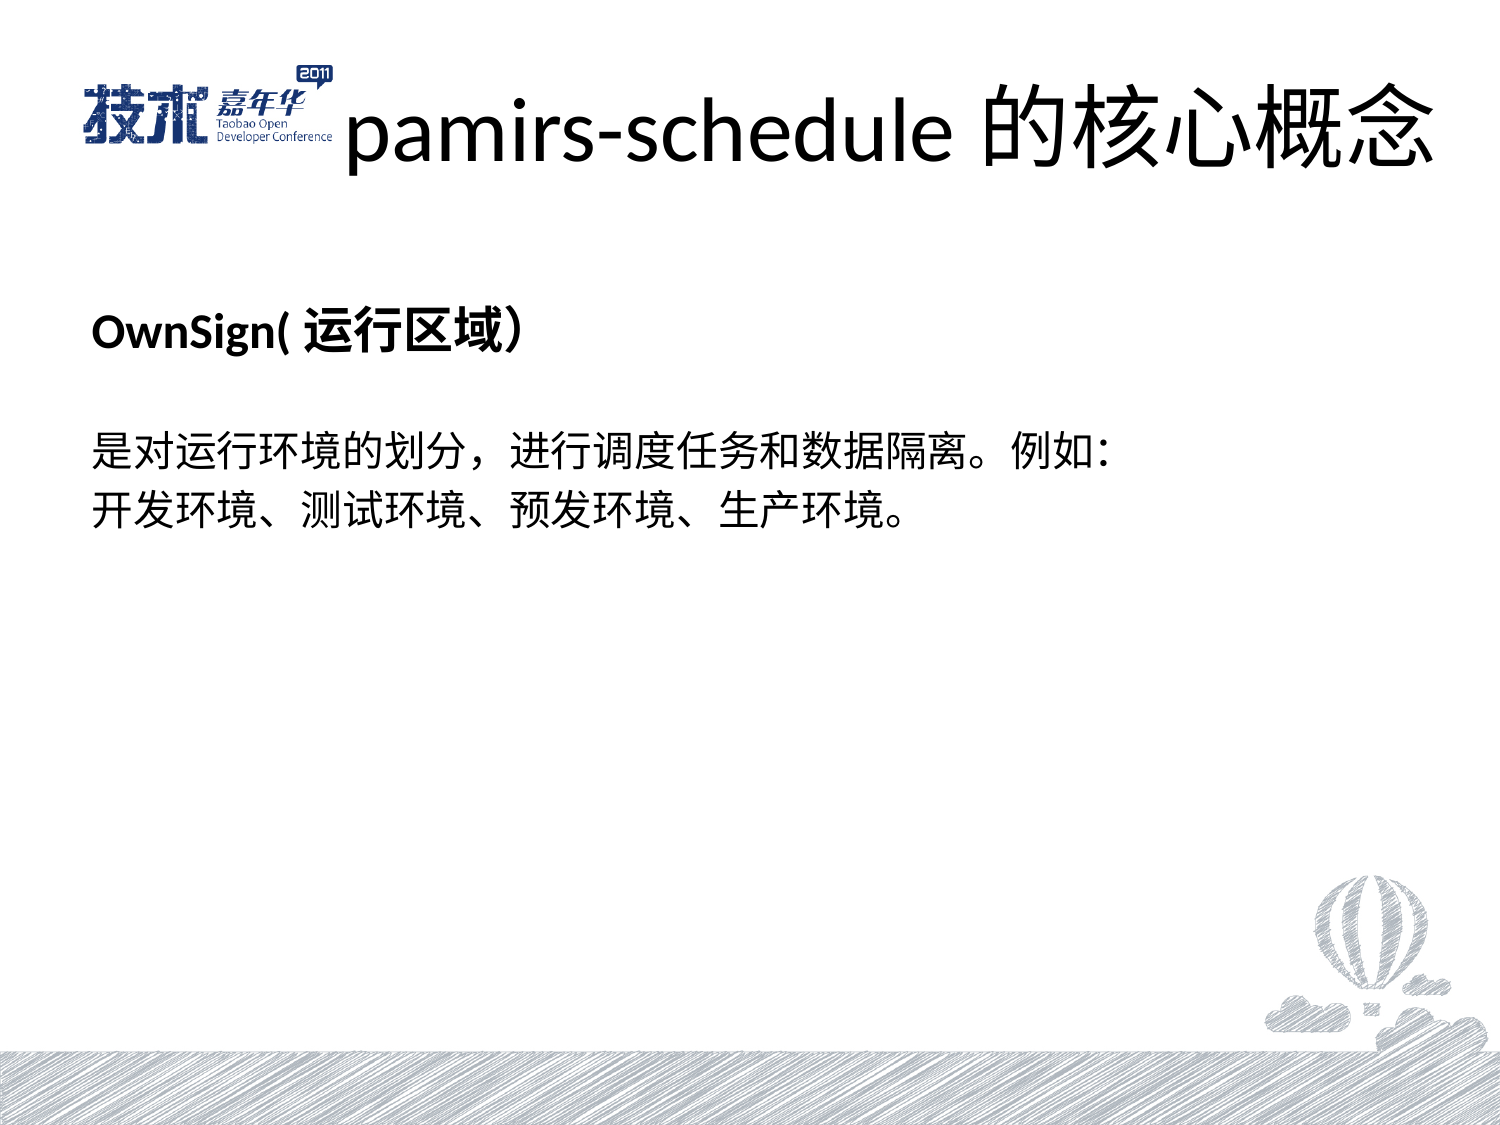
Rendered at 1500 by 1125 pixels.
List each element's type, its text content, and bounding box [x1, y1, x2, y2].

title pamirs-schedule的核心概念 [194, 30, 1500, 219]
picture [0, 0, 1500, 1125]
list OwnSign(运行区域） 是对运行环境的划分，进行调度任务和数据隔离。例如： 开发环境、测试环境、预发环境、生产环境。 [76, 290, 1211, 622]
